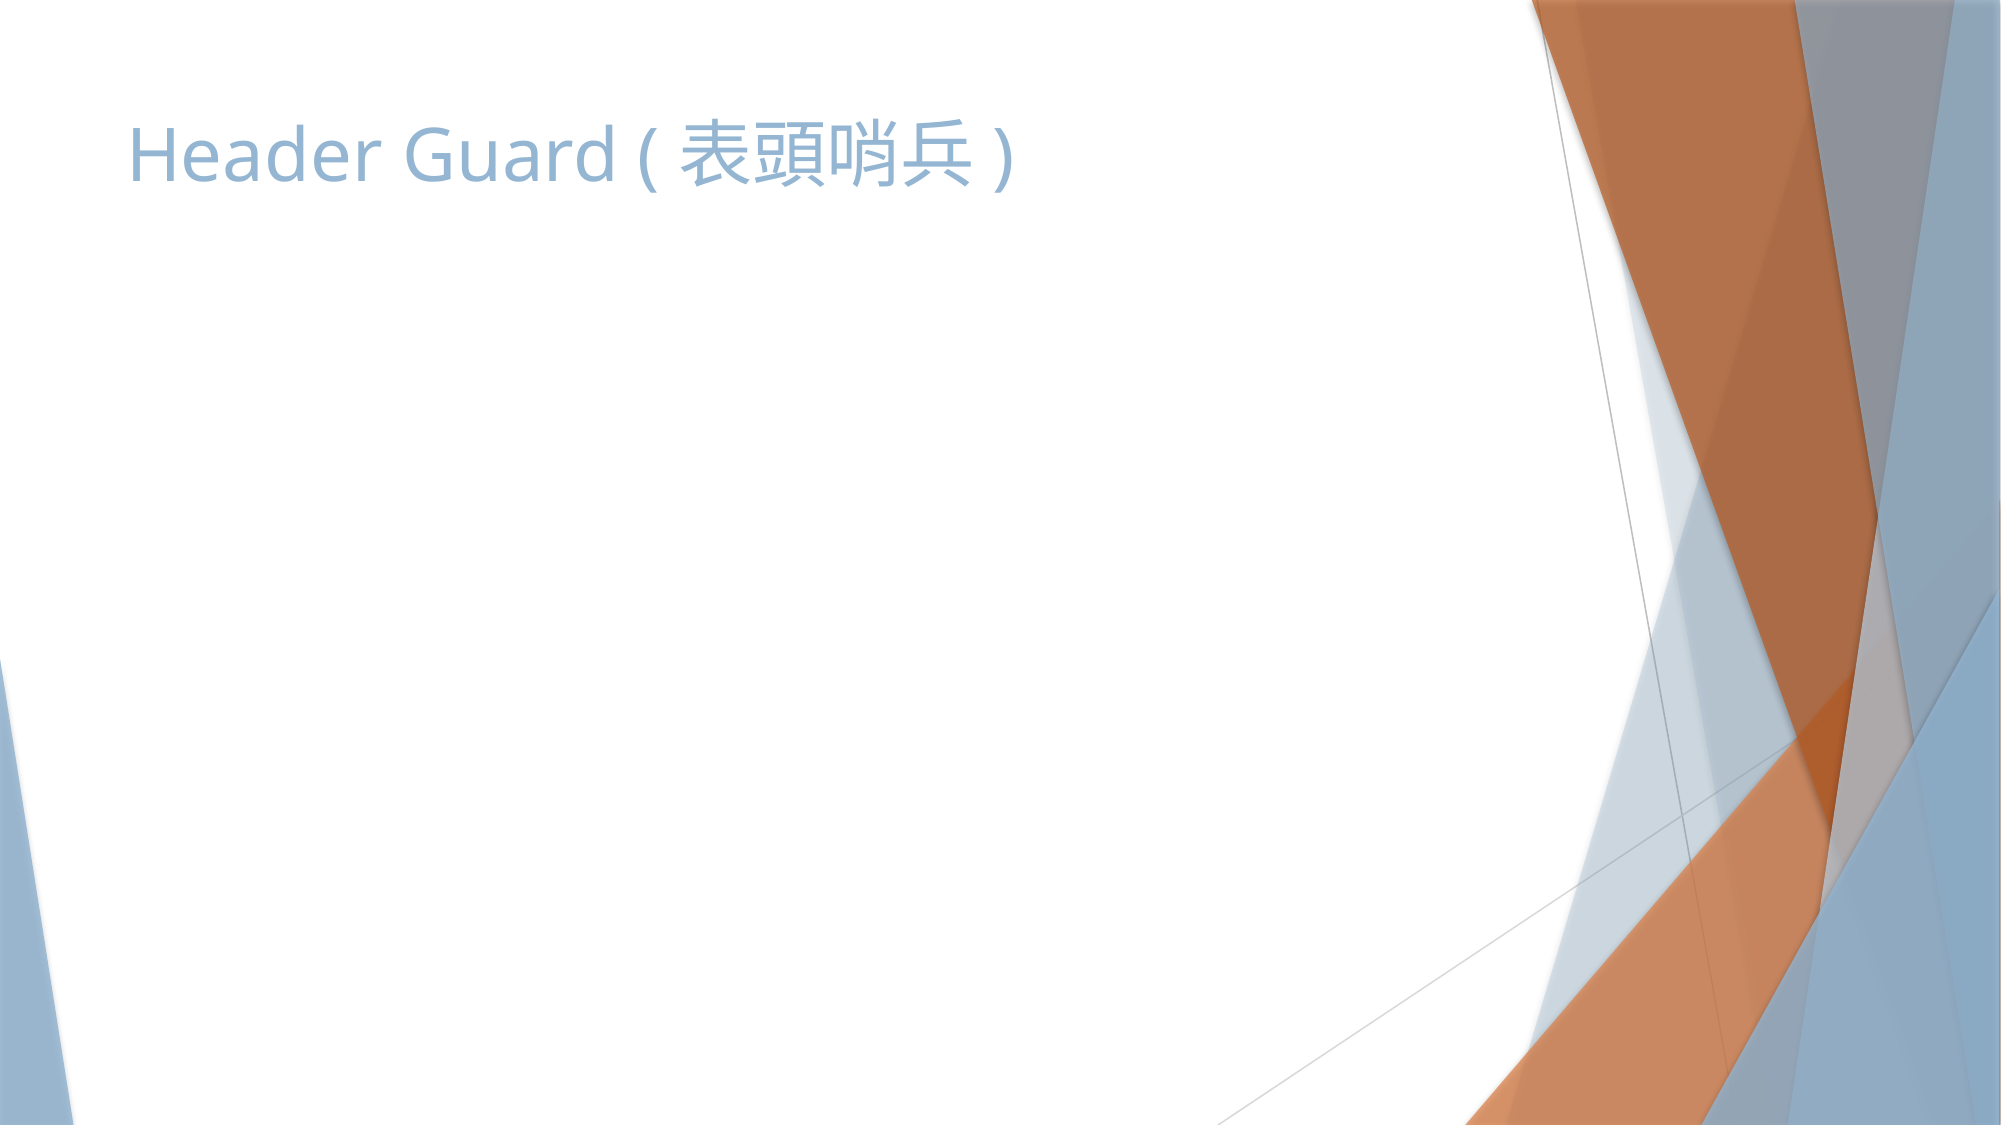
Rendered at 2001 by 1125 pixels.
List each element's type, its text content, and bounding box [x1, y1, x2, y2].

title Header Guard (表頭哨兵) [111, 99, 1522, 205]
